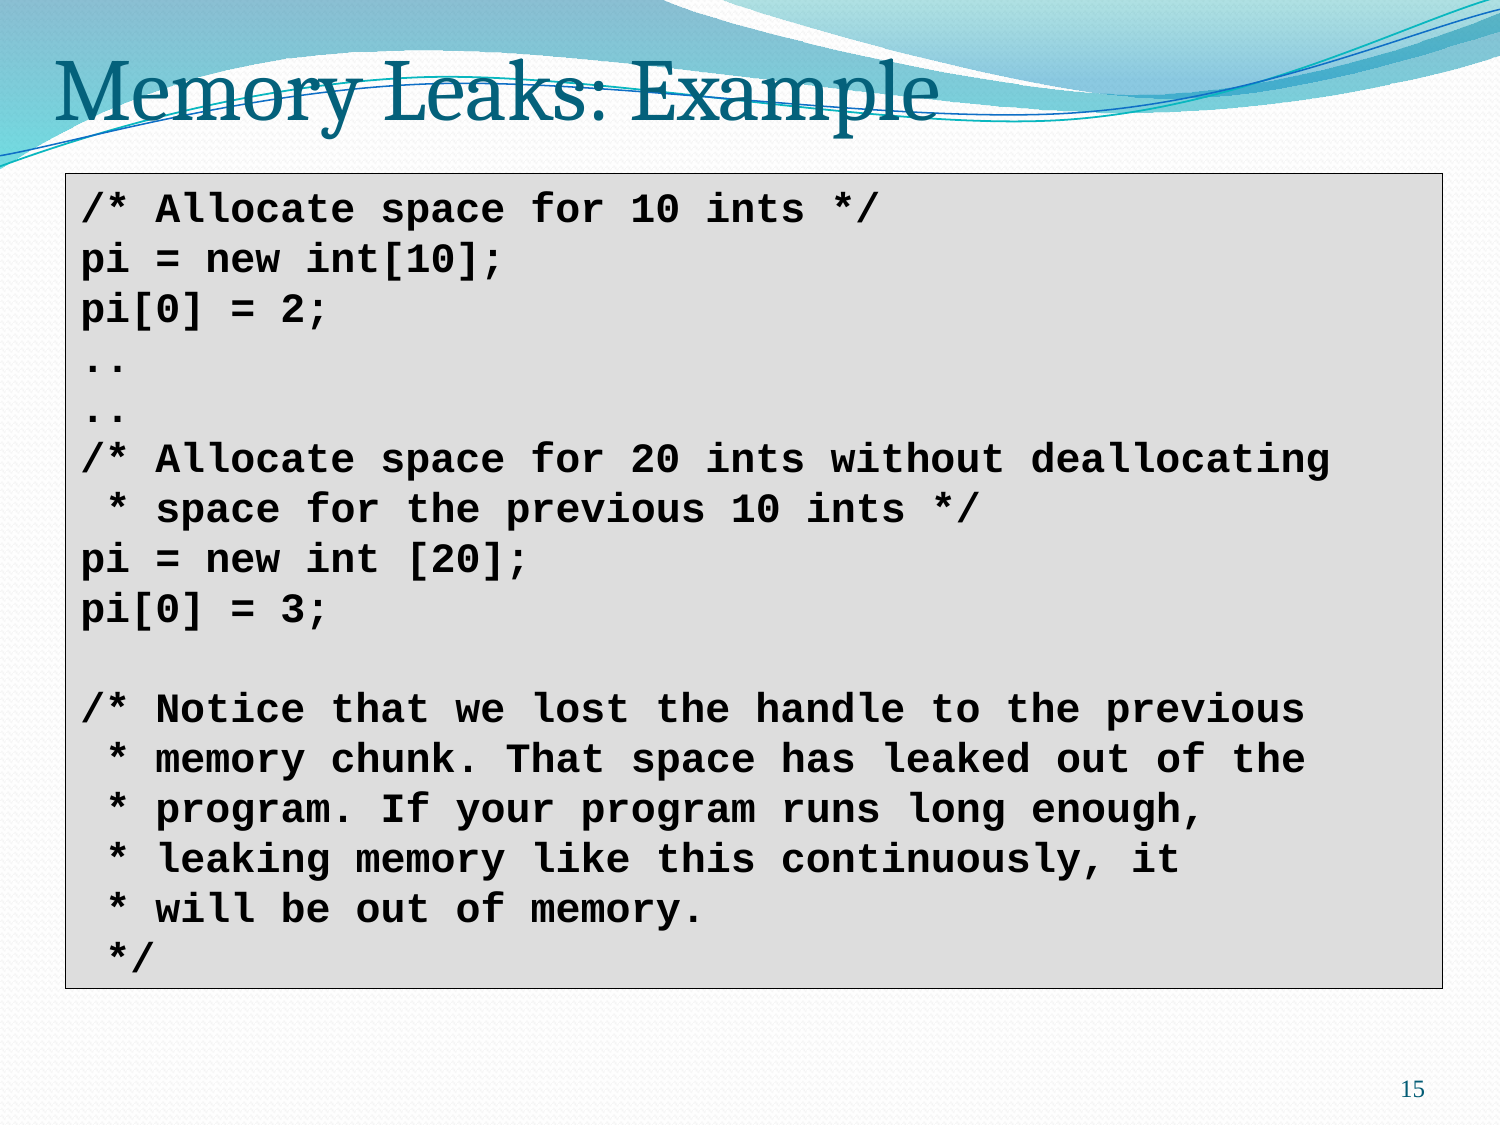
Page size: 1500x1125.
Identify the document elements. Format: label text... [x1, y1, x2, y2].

title Memory Leaks: Example [53, 23, 1451, 138]
text_box /* Allocate space for 10 ints */ pi = new int[10]; pi[0] = 2; .. .. /* Allocate space for 20 ints without deallocating * space for the previous 10 ints */ pi = new int [20]; pi[0] = 3; /* Notice that we lost the handle to the previous * memory chunk. That space has leaked out of the * program. If your program runs long enough, * leaking memory like this continuously, it * will be out of memory. */ [65, 173, 1443, 989]
slide_number 15 [1299, 1042, 1425, 1103]
